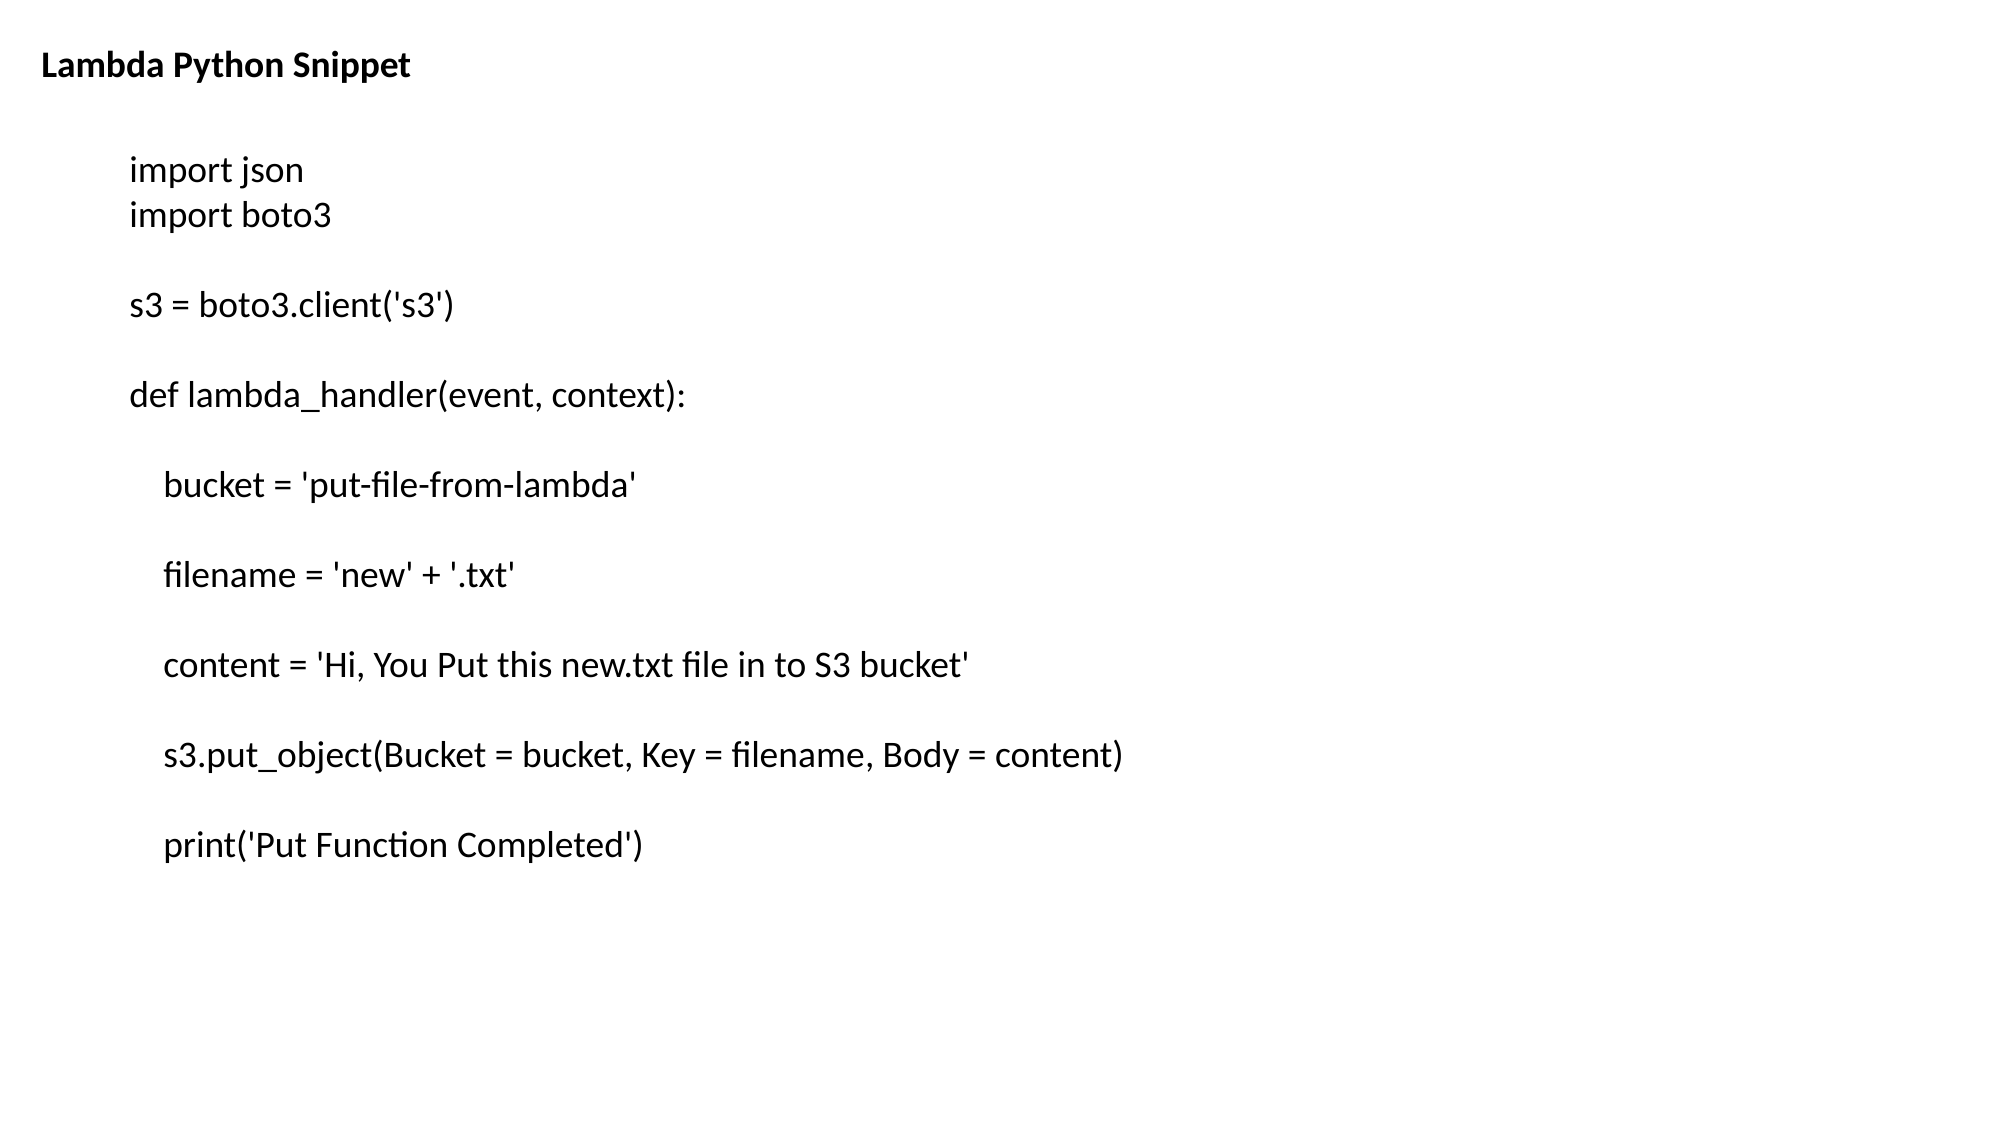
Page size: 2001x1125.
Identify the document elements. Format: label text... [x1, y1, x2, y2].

text_box import json import boto3 s3 = boto3.client('s3') def lambda_handler(event, context): bucket = 'put-file-from-lambda' filename = 'new' + '.txt' content = 'Hi, You Put this new.txt file in to S3 bucket' s3.put_object(Bucket = bucket, Key = filename, Body = content) print('Put Function Completed') [114, 138, 1654, 918]
text_box Lambda Python Snippet [26, 32, 477, 93]
